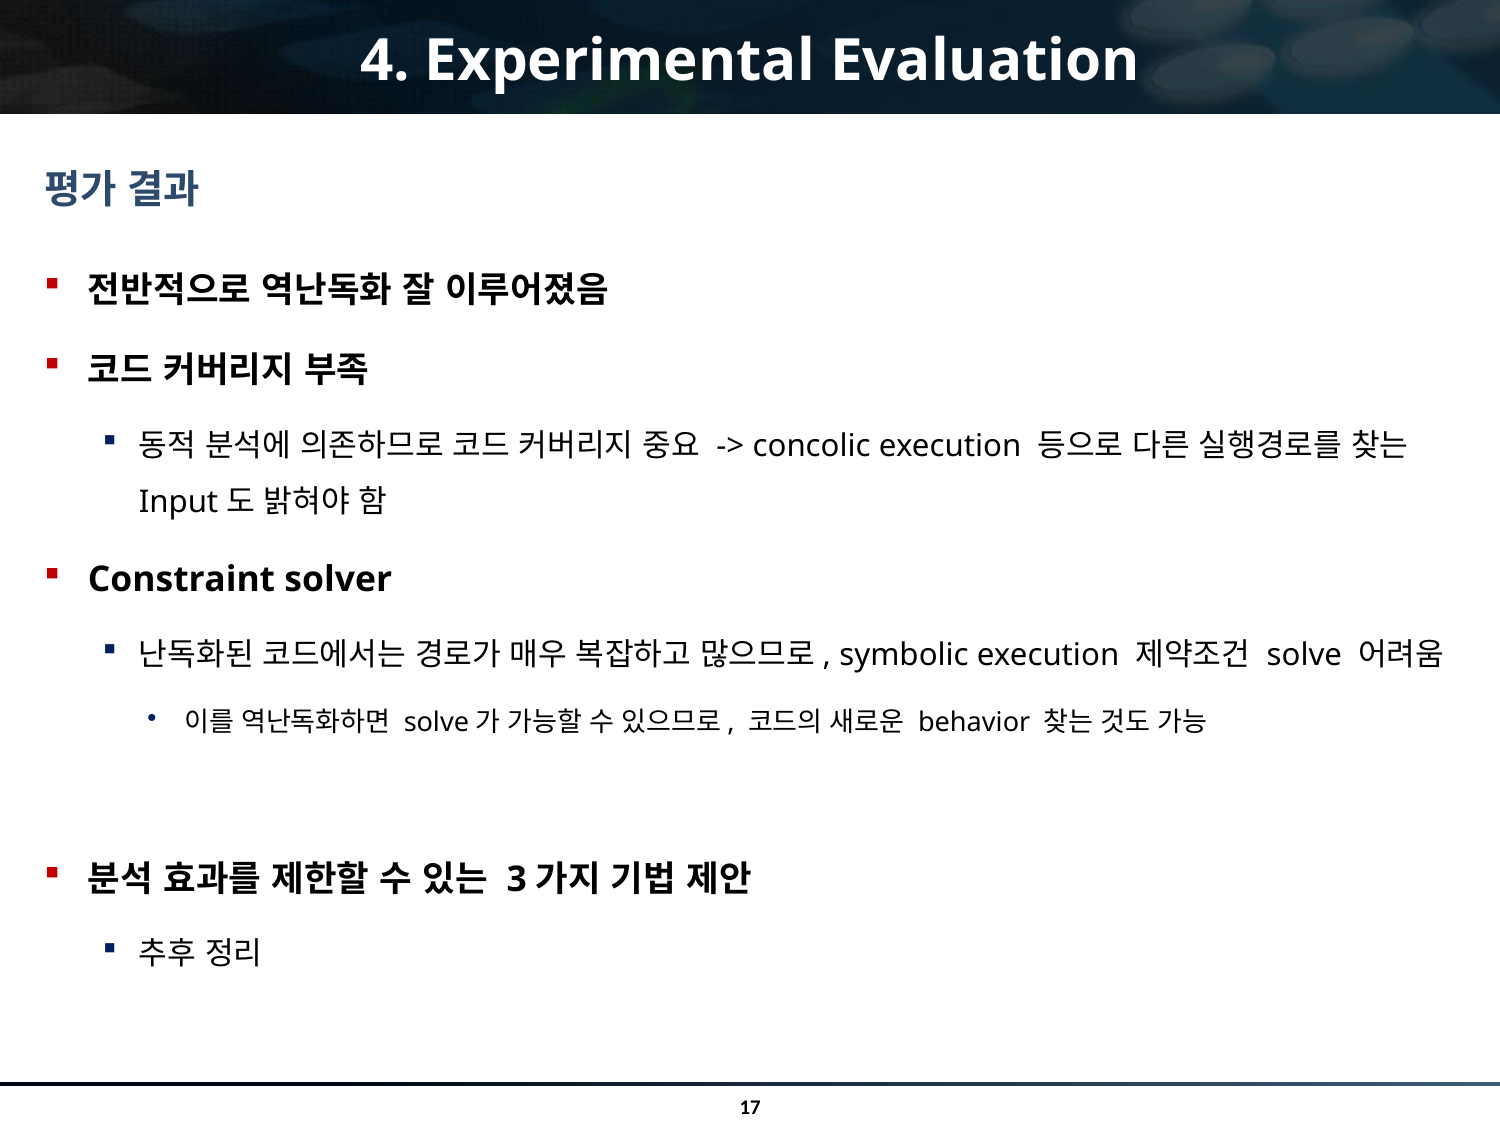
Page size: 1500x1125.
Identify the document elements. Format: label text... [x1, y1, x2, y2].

picture [0, 0, 1500, 114]
list 전반적으로 역난독화 잘 이루어졌음 코드 커버리지 부족 동적 분석에 의존하므로 코드 커버리지 중요 -> concolic execution 등으로 다른 실행경로를 찾는 Input도 밝혀야 함 Constraint solver 난독화된 코드에서는 경로가 매우 복잡하고 많으므로, symbolic execution 제약조건 solve 어려움 이를 역난독화하면 solve가 가능할 수 있으므로, 코드의 새로운 behavior 찾는 것도 가능 분석 효과를 제한할 수 있는 3가지 기법 제안 추후 정리 [29, 237, 1471, 1063]
list 평가 결과 [29, 132, 1471, 221]
title 4. Experimental Evaluation [29, 12, 1471, 101]
